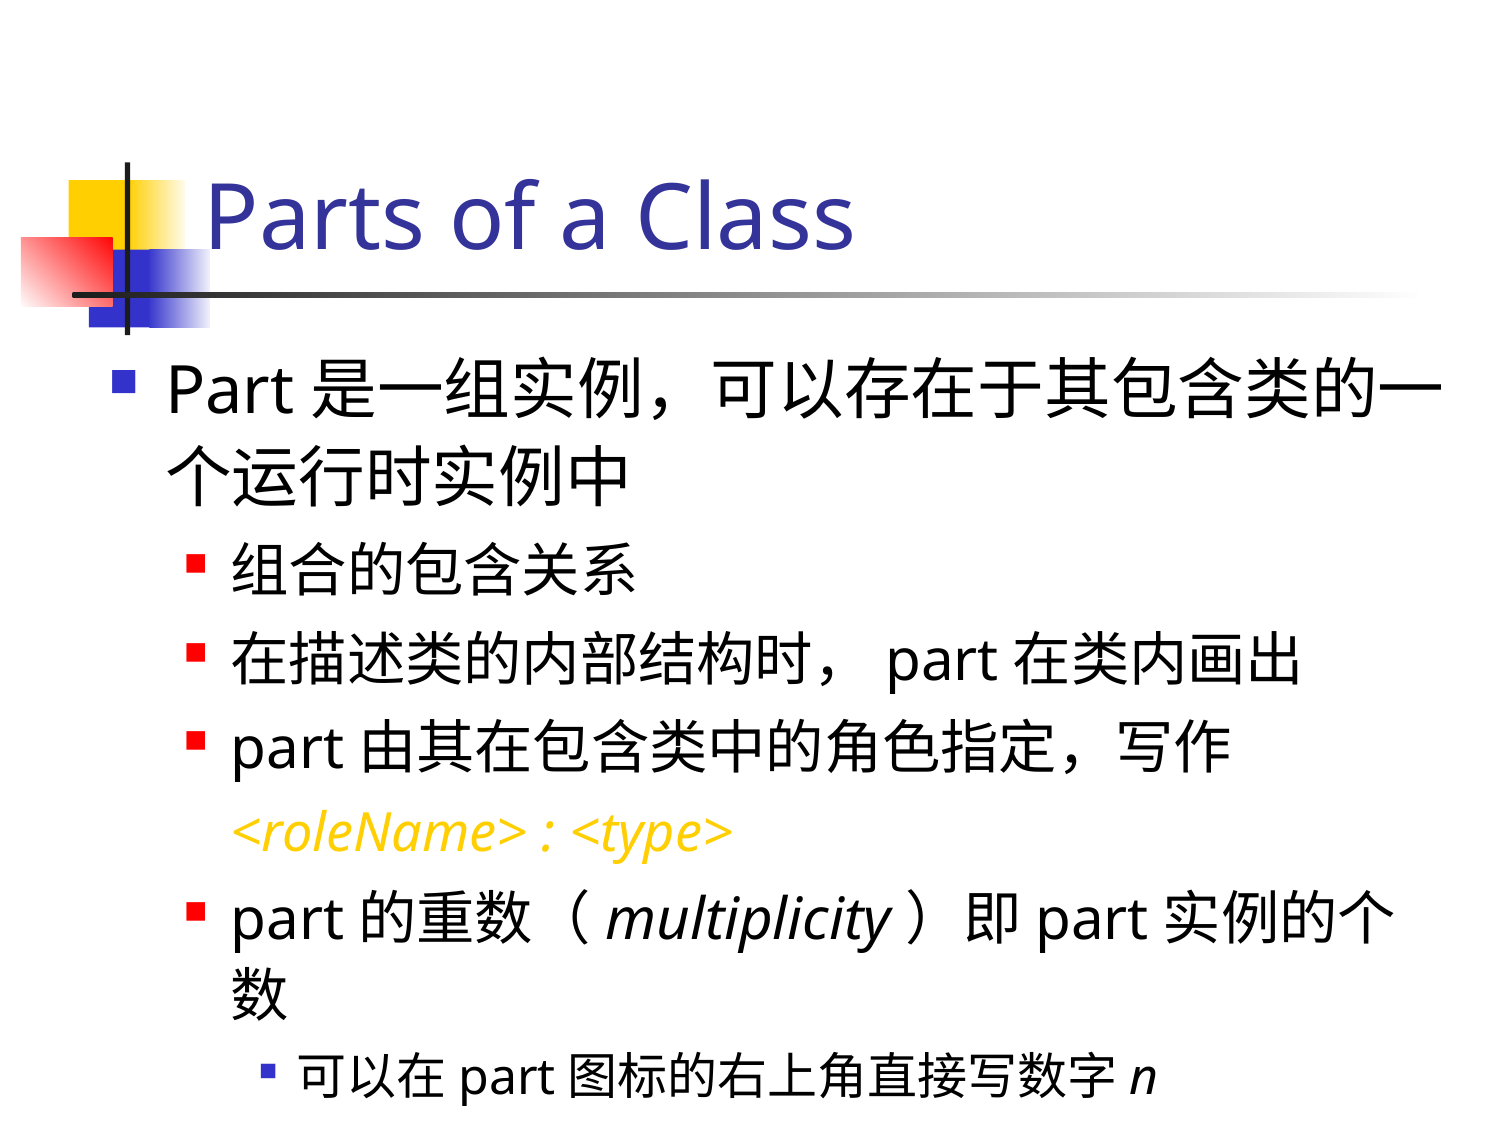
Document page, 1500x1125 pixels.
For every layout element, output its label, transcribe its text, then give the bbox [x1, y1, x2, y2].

list Part是一组实例，可以存在于其包含类的一个运行时实例中 组合的包含关系 在描述类的内部结构时，part在类内画出 part由其在包含类中的角色指定，写作 <roleName> : <type> part的重数（multiplicity）即part实例的个数 可以在part图标的右上角直接写数字n 也可以用[n]表示，写在part的类型后 [93, 330, 1470, 1007]
title Parts of a Class [188, 34, 1468, 276]
